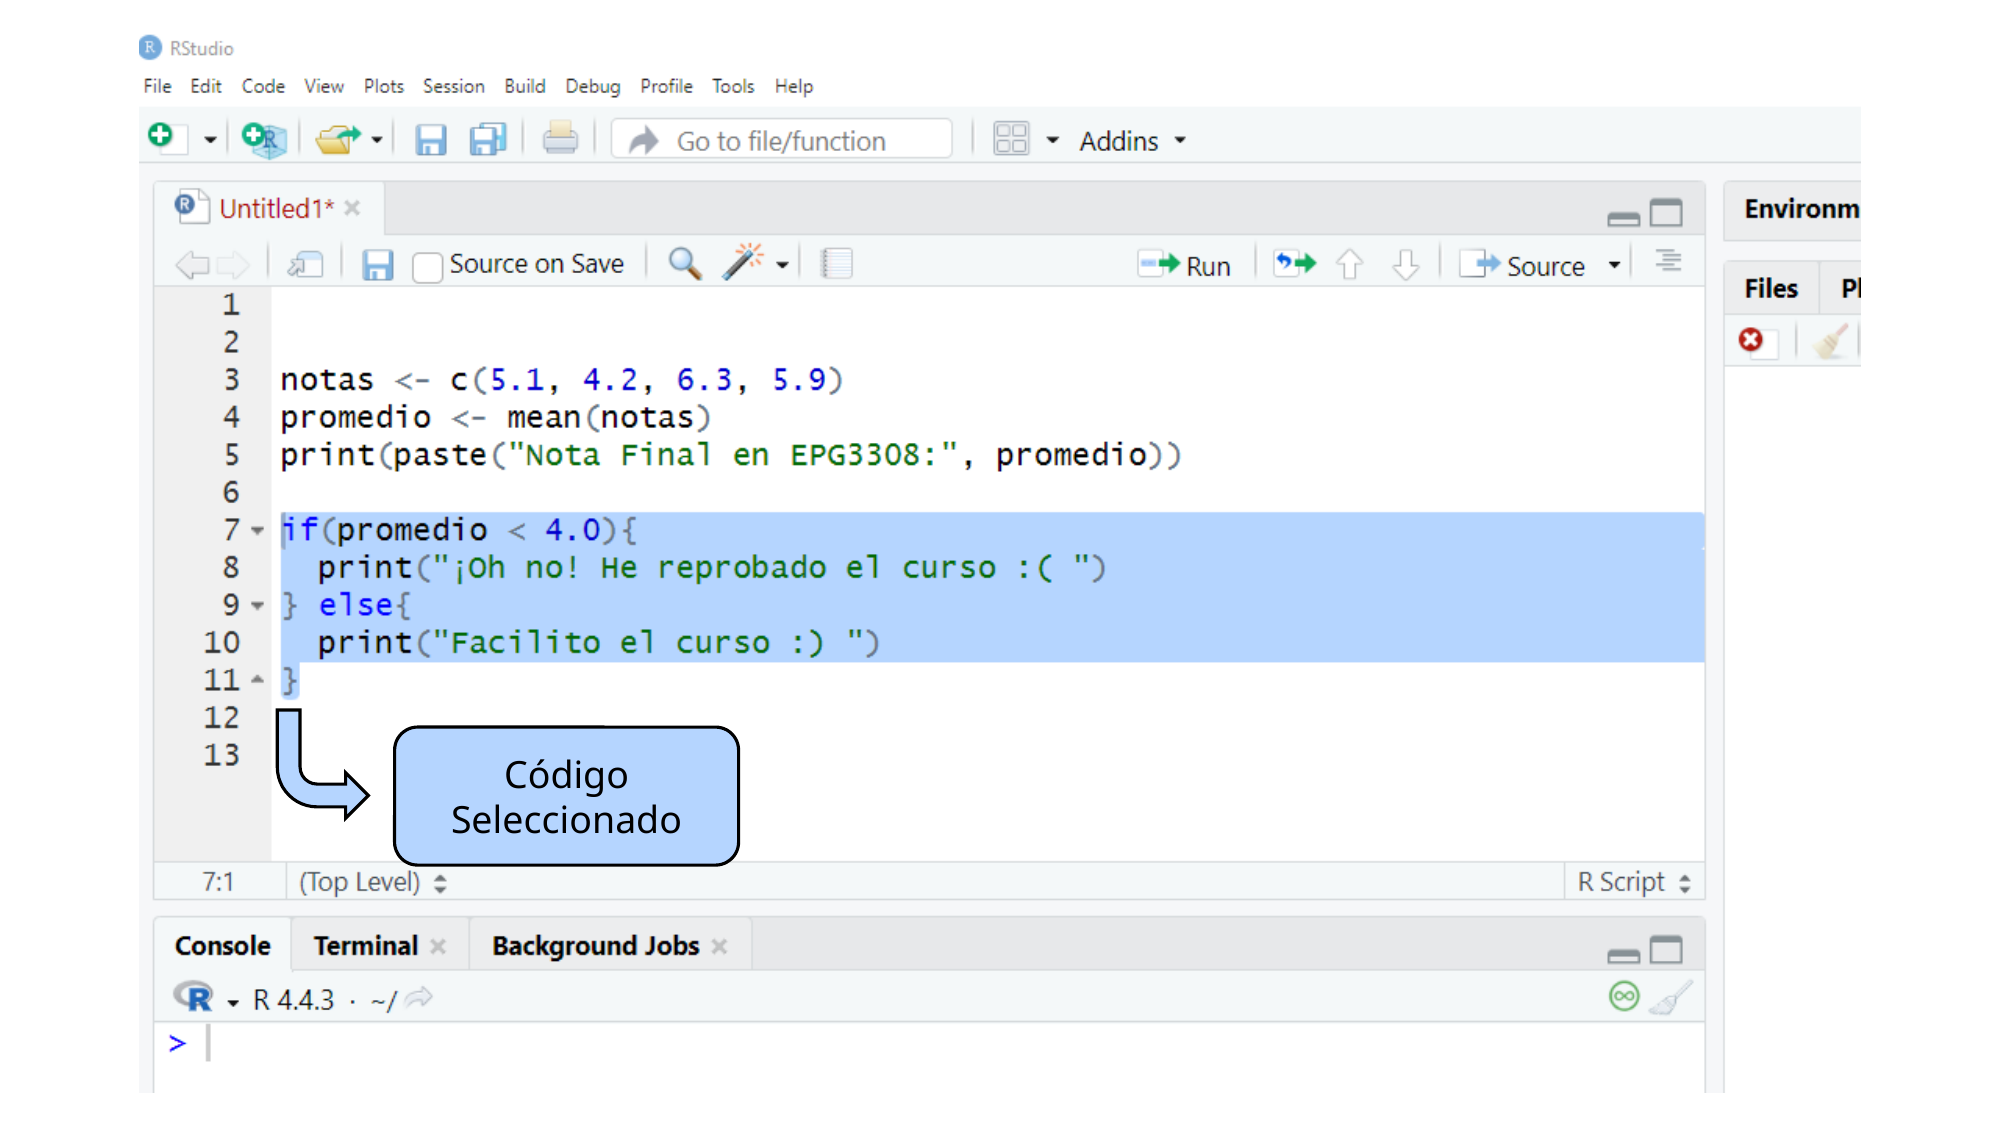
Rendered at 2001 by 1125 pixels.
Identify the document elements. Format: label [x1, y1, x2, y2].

picture [138, 32, 1862, 1093]
